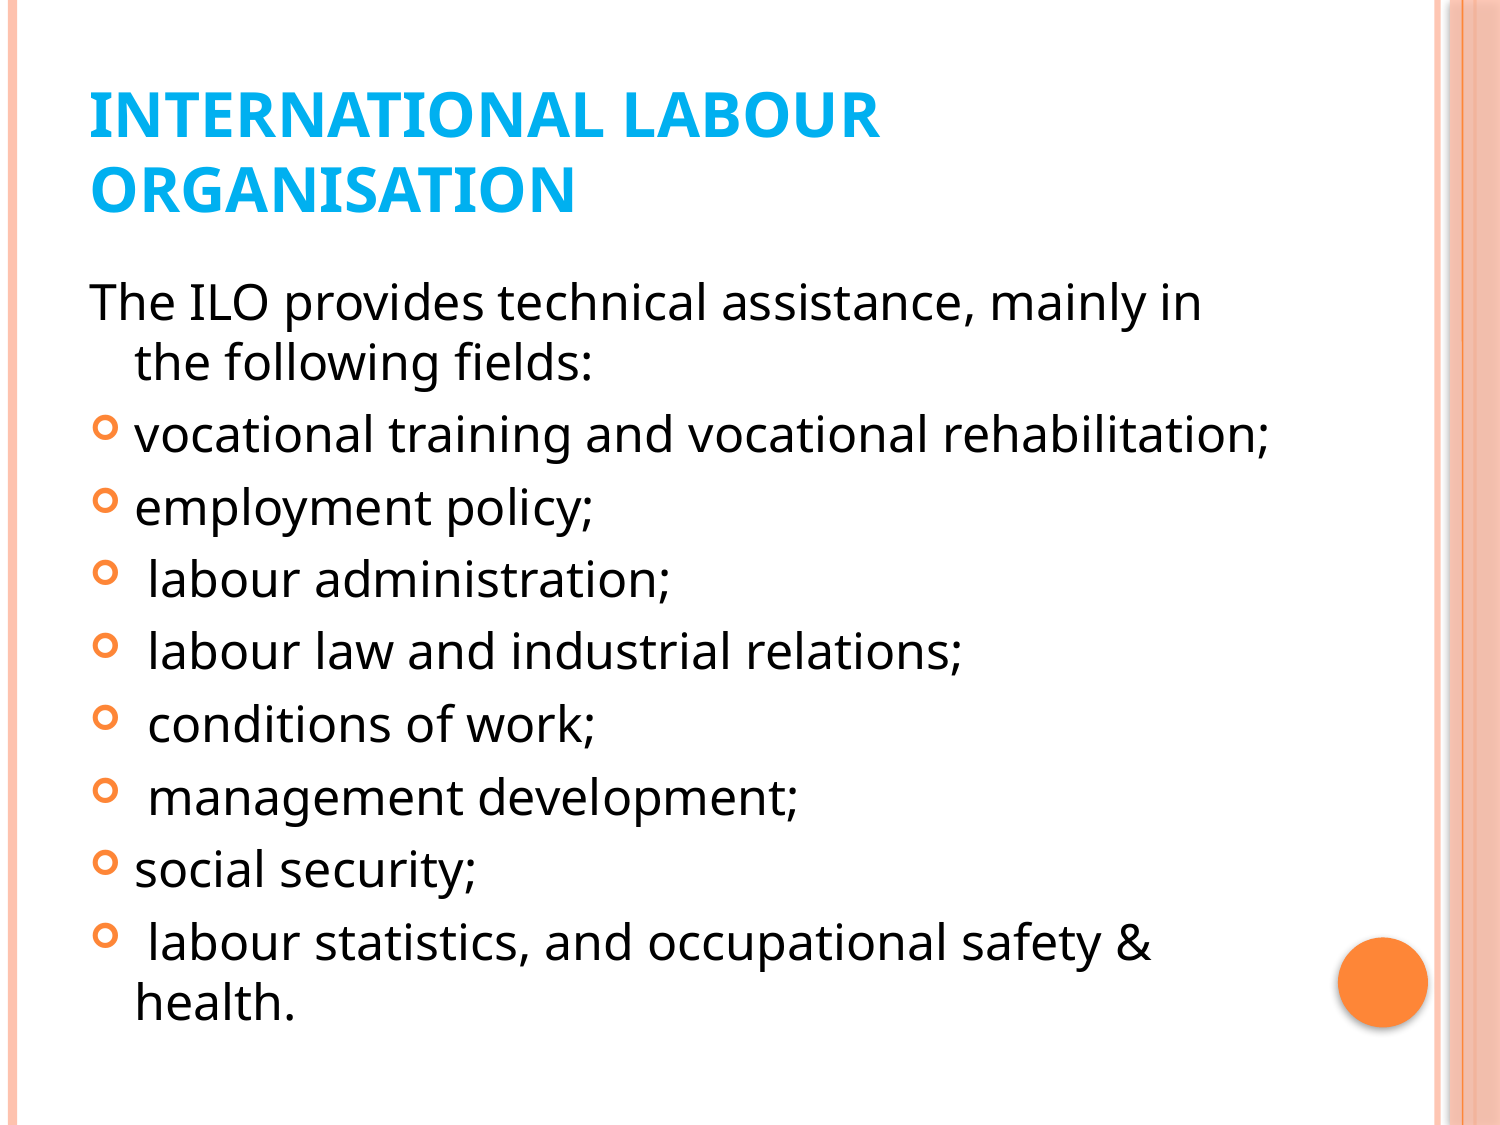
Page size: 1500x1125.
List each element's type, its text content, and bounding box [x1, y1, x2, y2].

title International Labour Organisation [75, 45, 1300, 233]
list The ILO provides technical assistance, mainly in the following fields: vocational training and vocational rehabilitation; employment policy; labour administration; labour law and industrial relations; conditions of work; management development; social security; labour statistics, and occupational safety & health. [75, 262, 1300, 1062]
